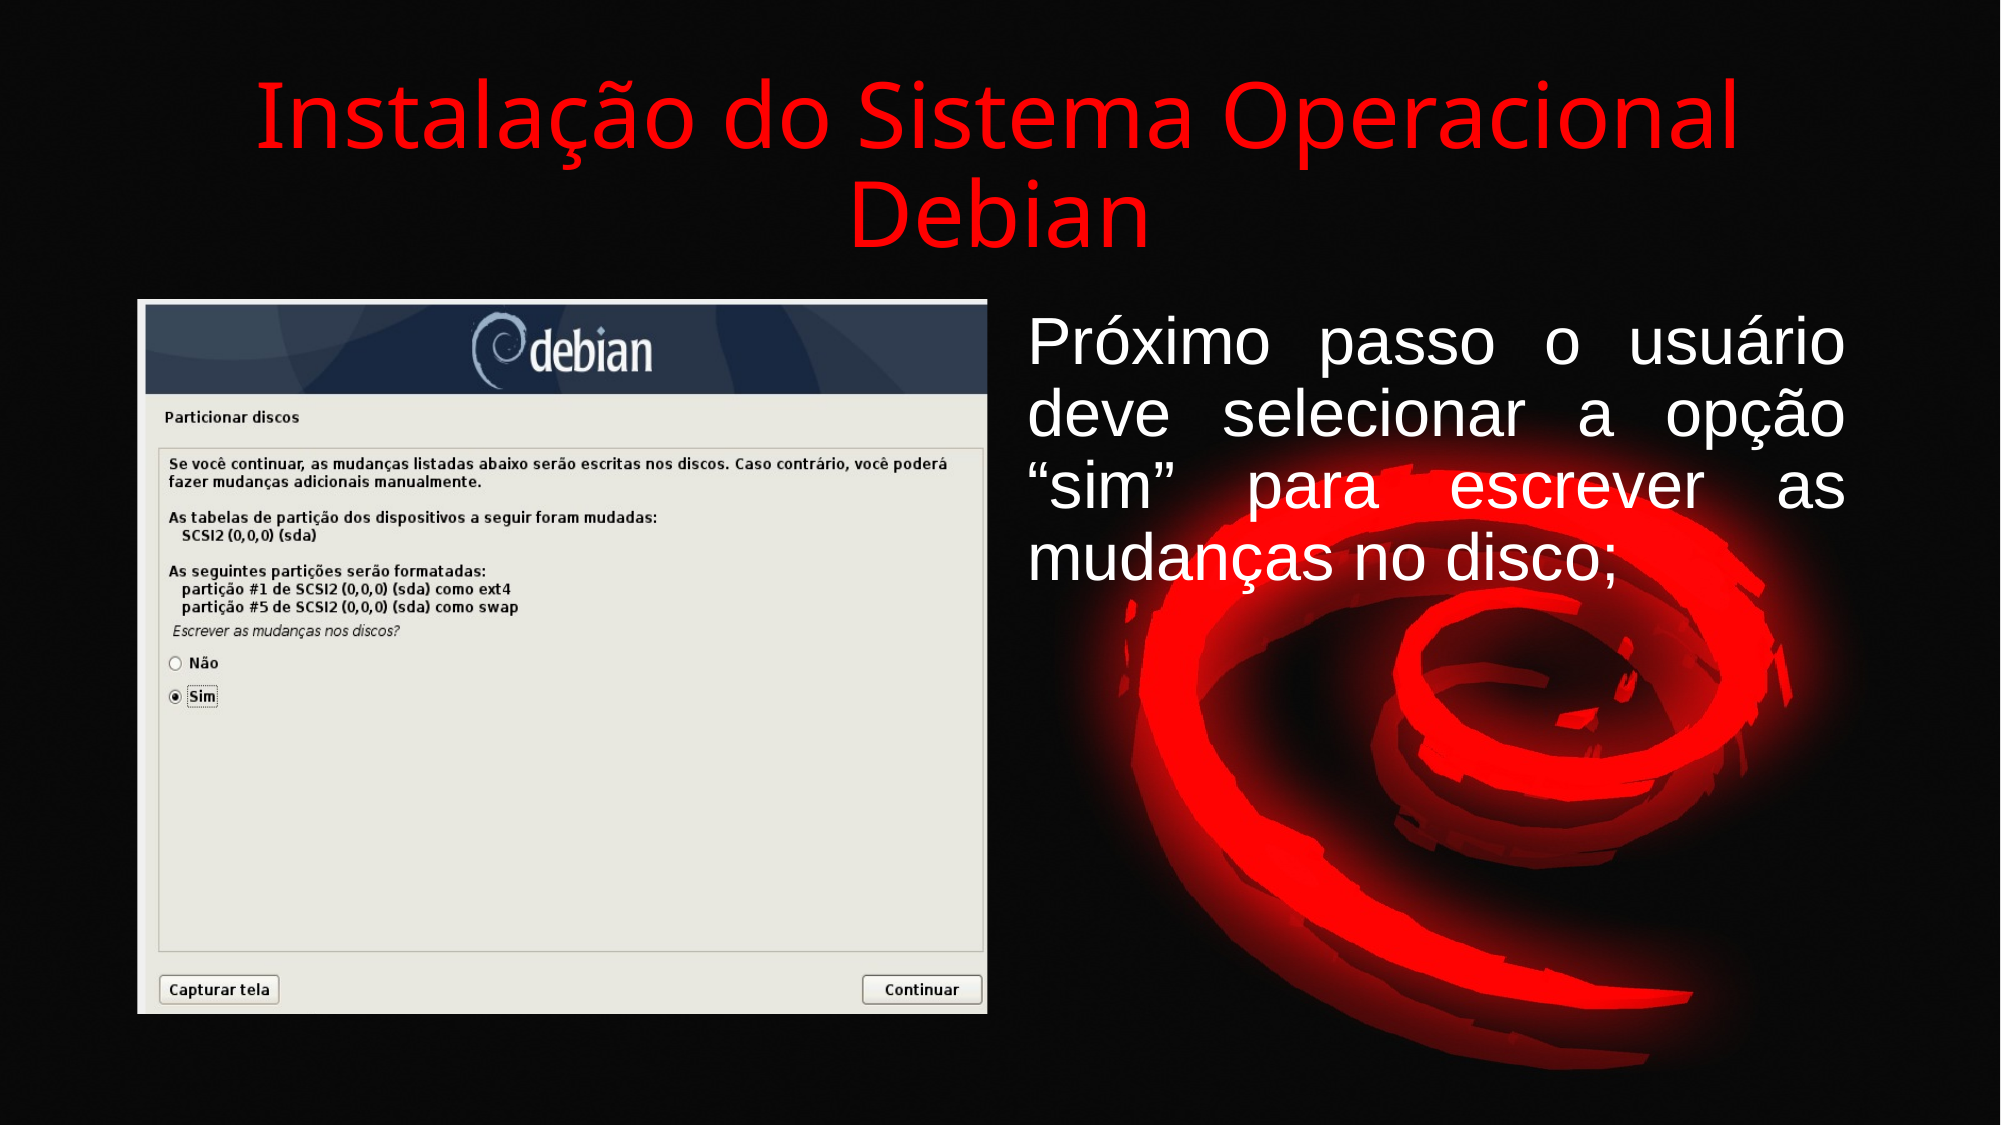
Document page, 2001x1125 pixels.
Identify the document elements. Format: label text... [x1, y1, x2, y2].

picture [0, 0, 2001, 1125]
title Instalação do Sistema Operacional Debian [137, 59, 1863, 278]
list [137, 299, 988, 1014]
list Próximo passo o usuário deve selecionar a opção “sim” para escrever as mudanças no disco; [1012, 299, 1863, 1014]
